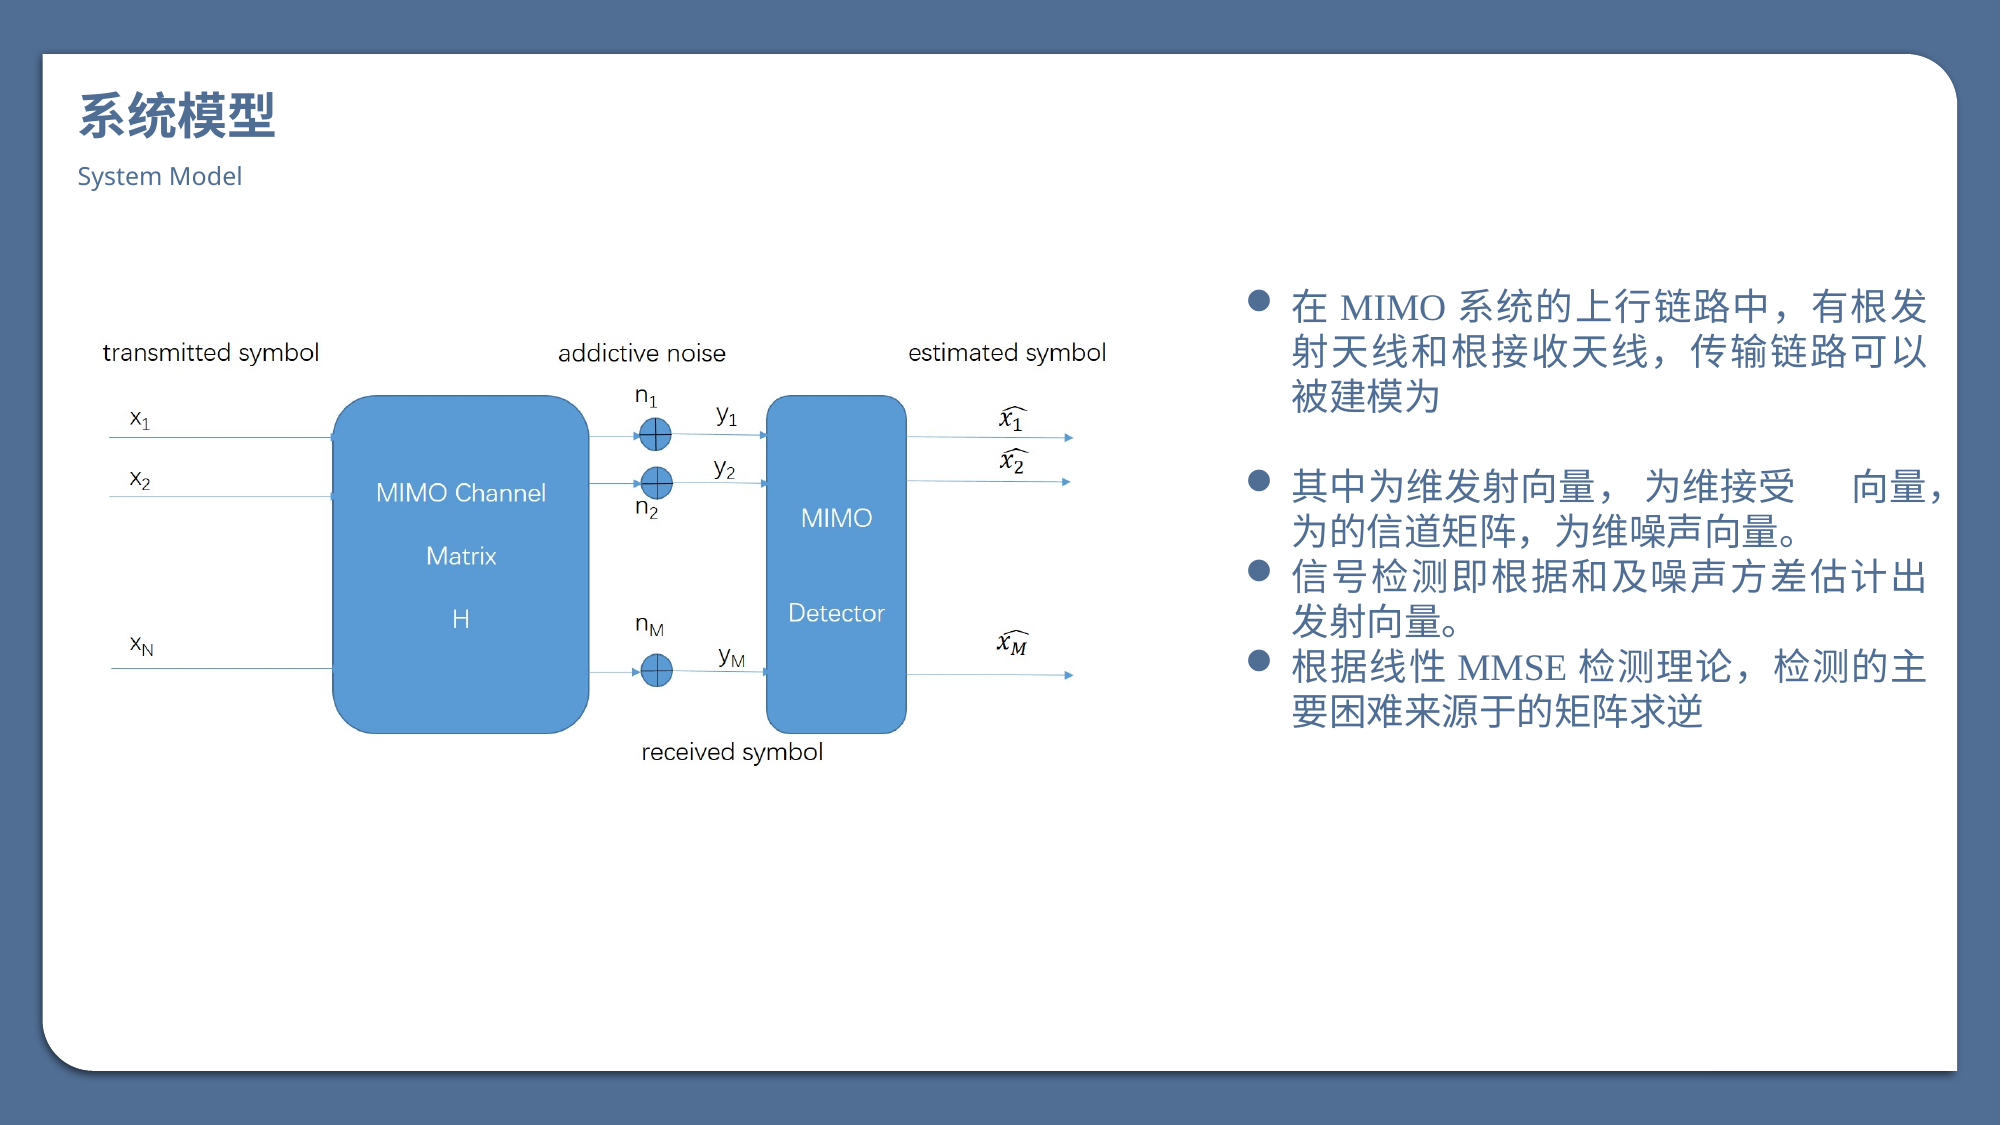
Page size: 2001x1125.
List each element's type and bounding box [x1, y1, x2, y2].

text_box [42, 54, 1958, 1071]
text_box [62, 77, 912, 198]
picture [86, 326, 1231, 799]
